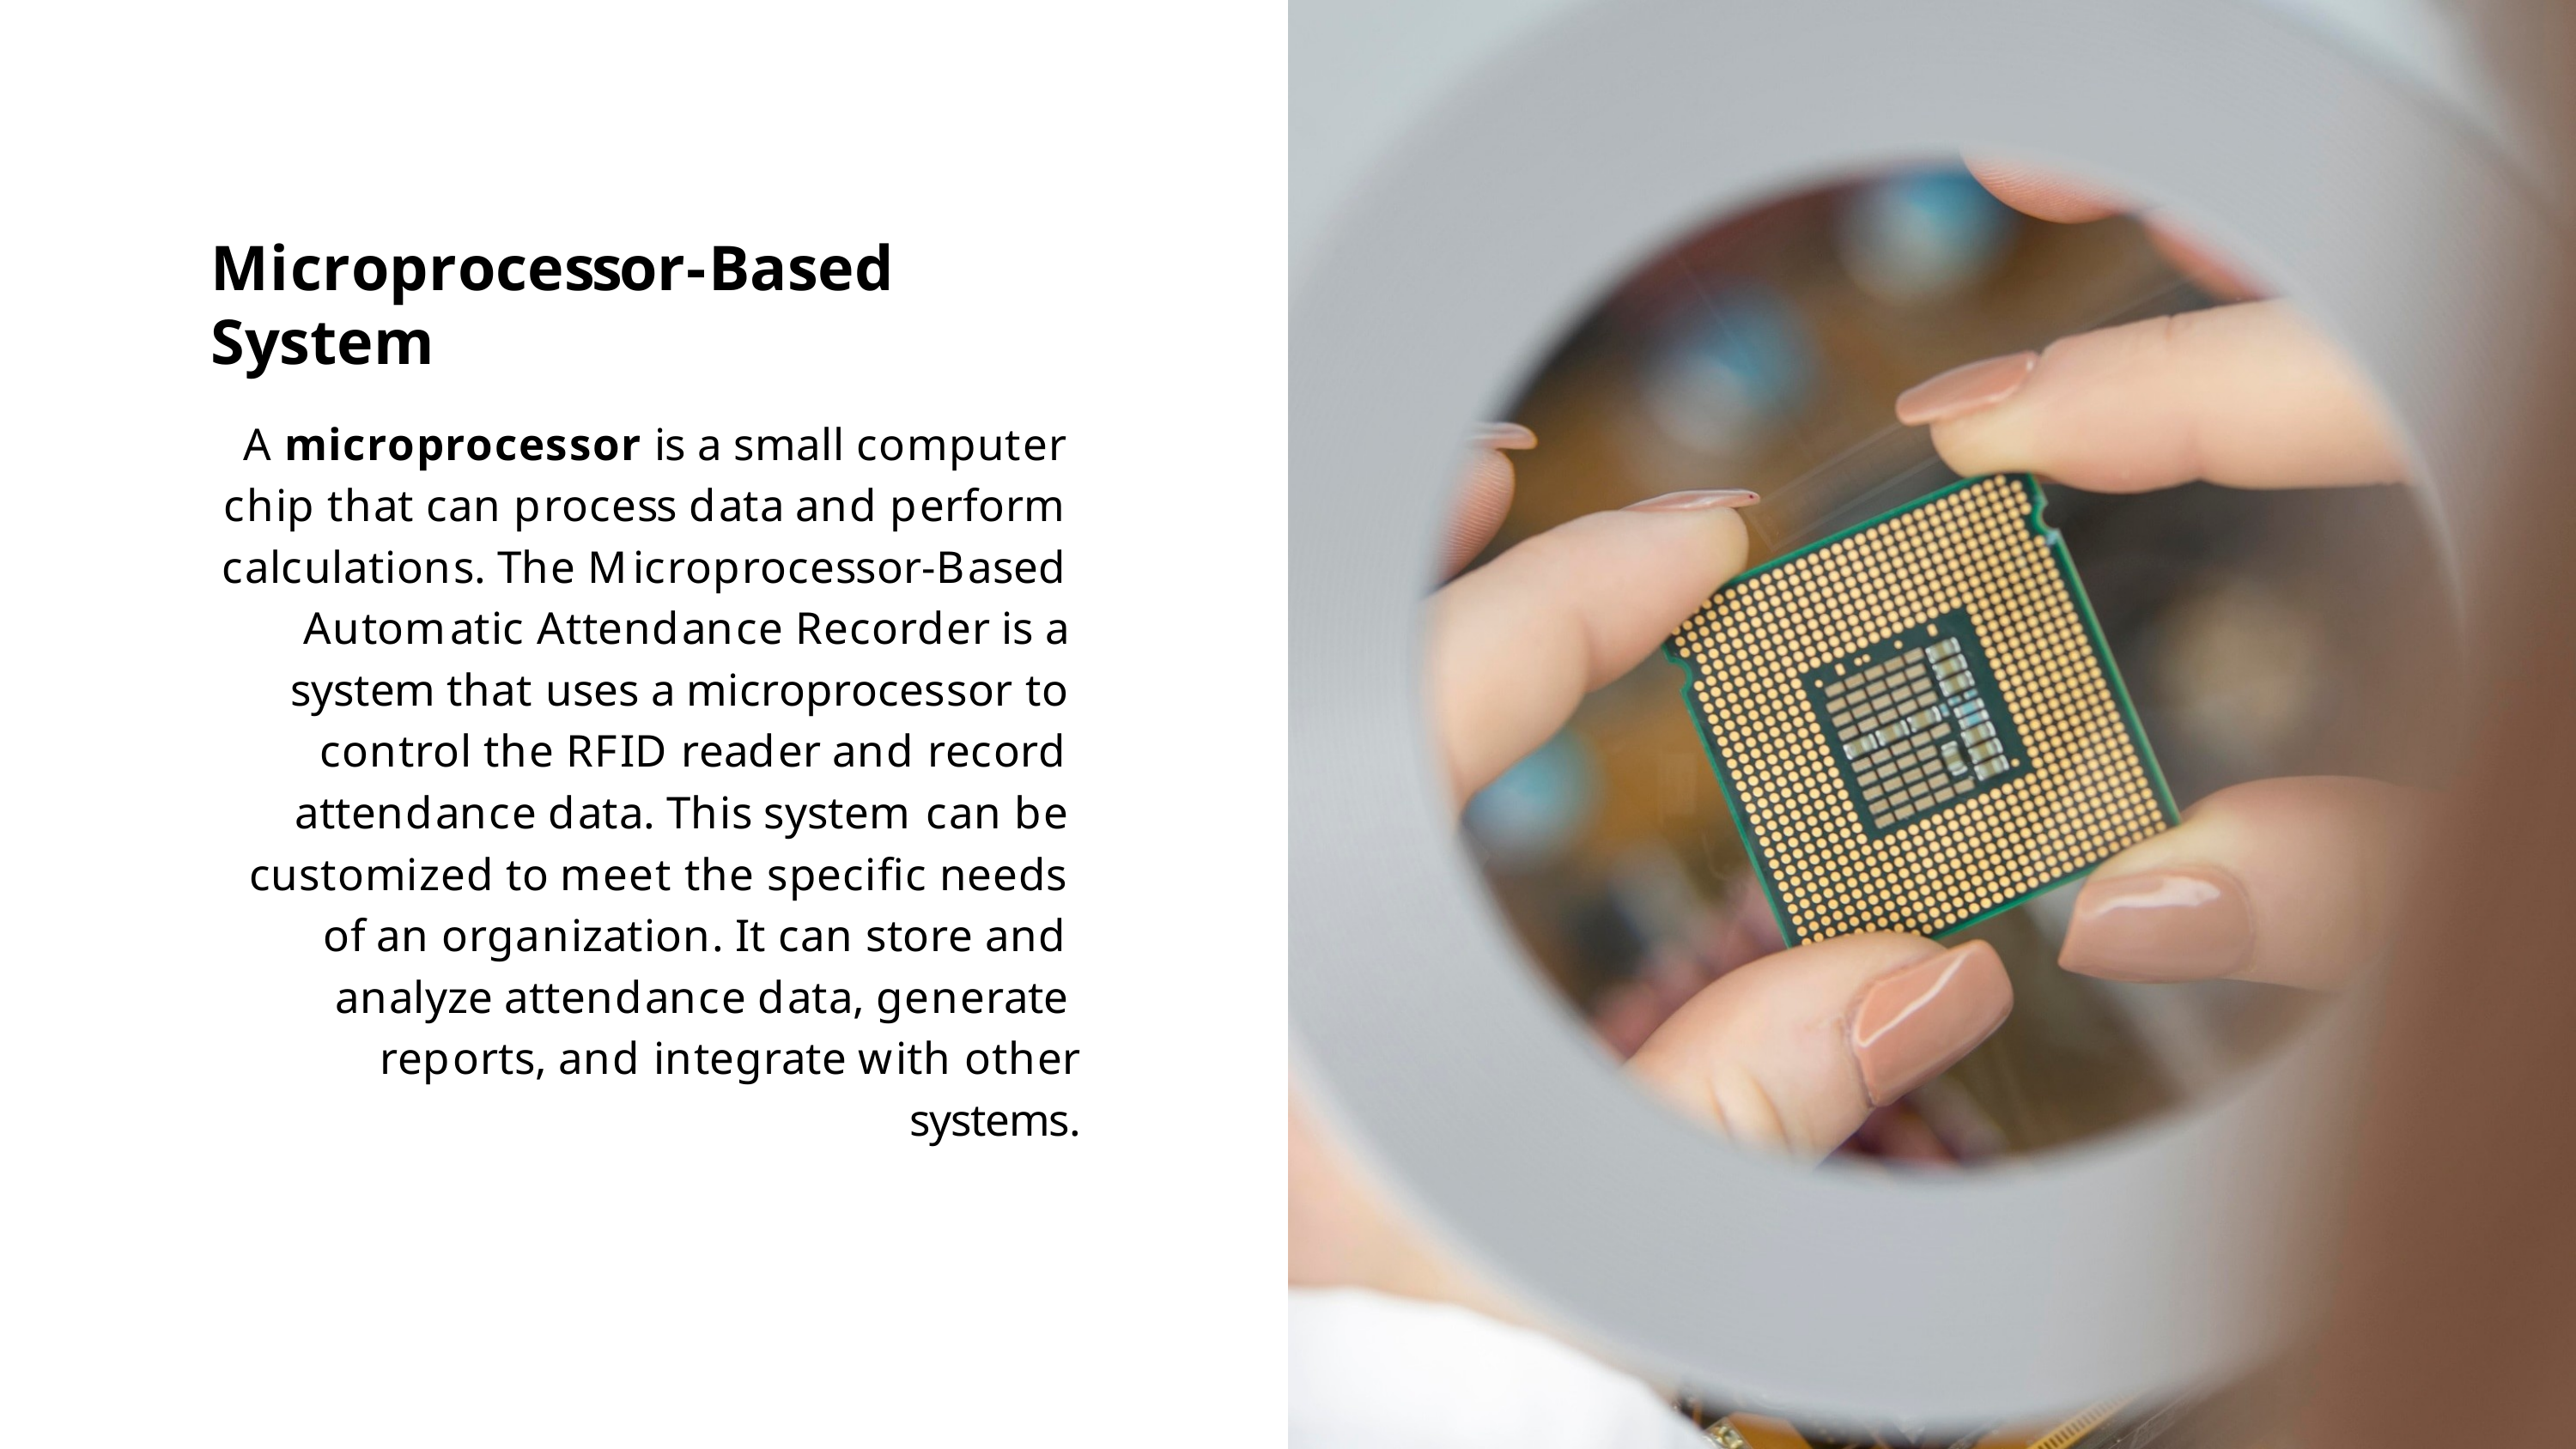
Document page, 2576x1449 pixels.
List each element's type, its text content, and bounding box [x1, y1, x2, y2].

title Microprocessor-Based System [209, 227, 1082, 406]
text_box A microprocessor is a small computer chip that can process data and perform calculations. The Microprocessor-Based Automatic Attendance Recorder is a system that uses a microprocessor to control the RFID reader and record attendance data. This system can be customized to meet the speciﬁc needs of an organization. It can store and analyze attendance data, generate reports, and integrate with other systems. [201, 406, 1082, 1145]
picture [1287, 0, 2576, 1449]
